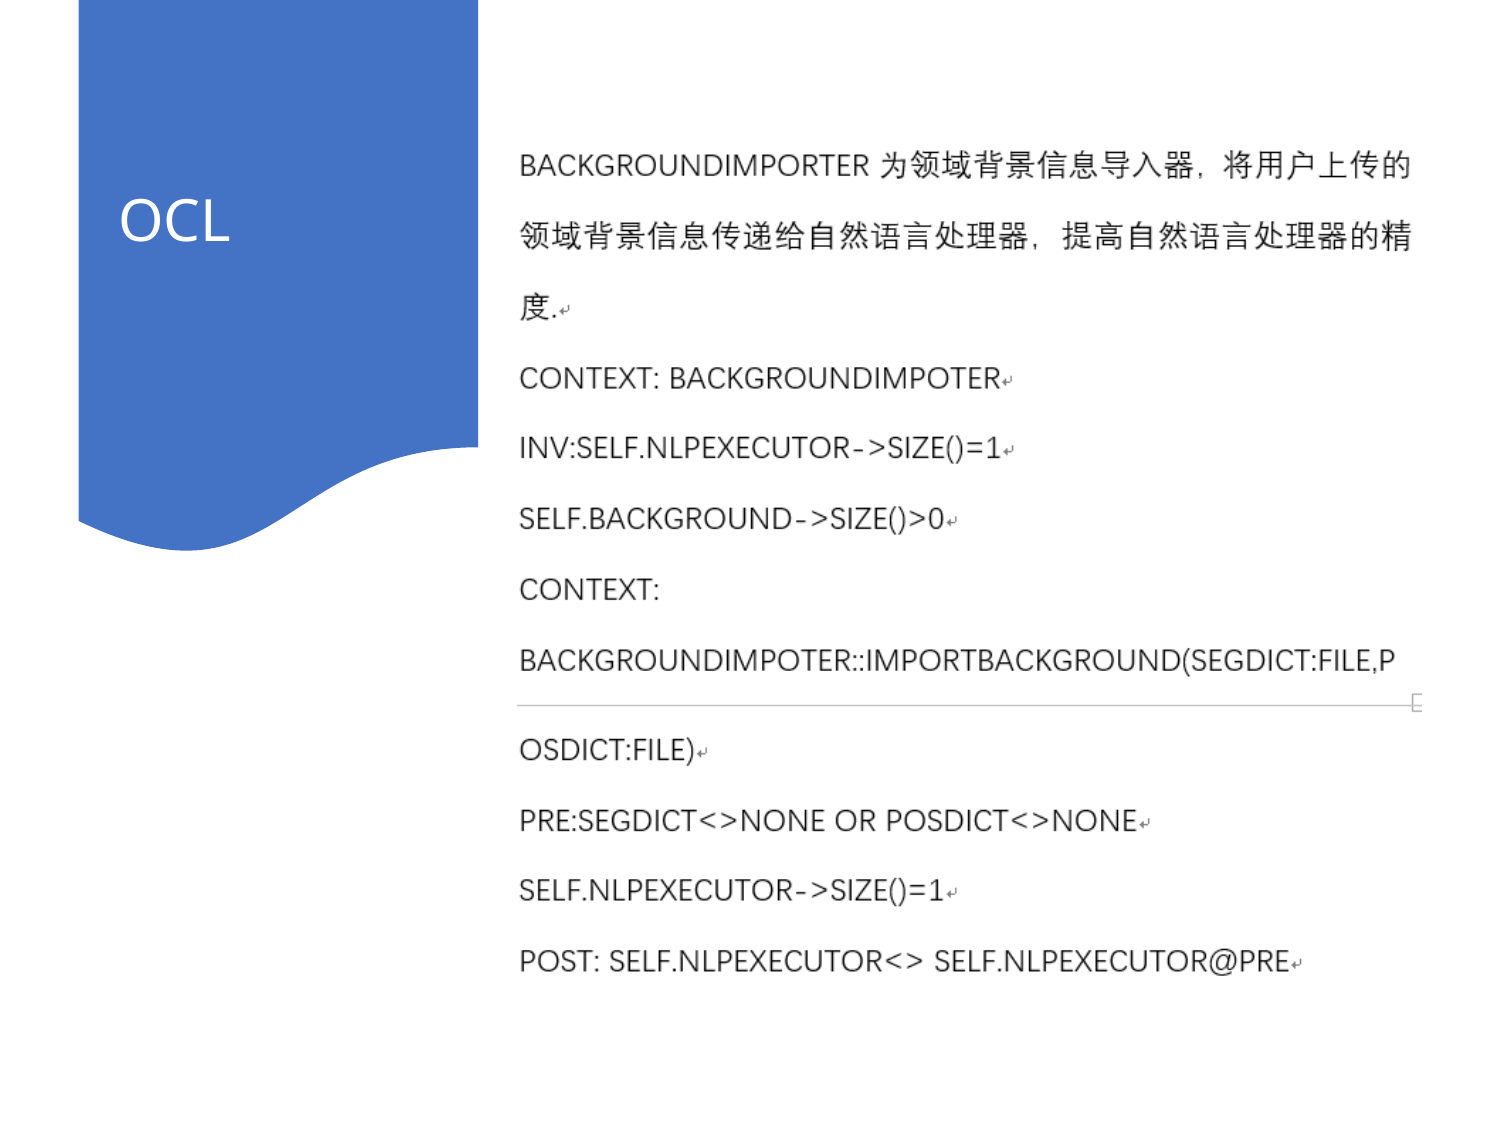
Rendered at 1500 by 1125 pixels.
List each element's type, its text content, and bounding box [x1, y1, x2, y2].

text_box [77, 0, 480, 552]
text_box OCL [103, 28, 453, 417]
picture [517, 142, 1422, 983]
